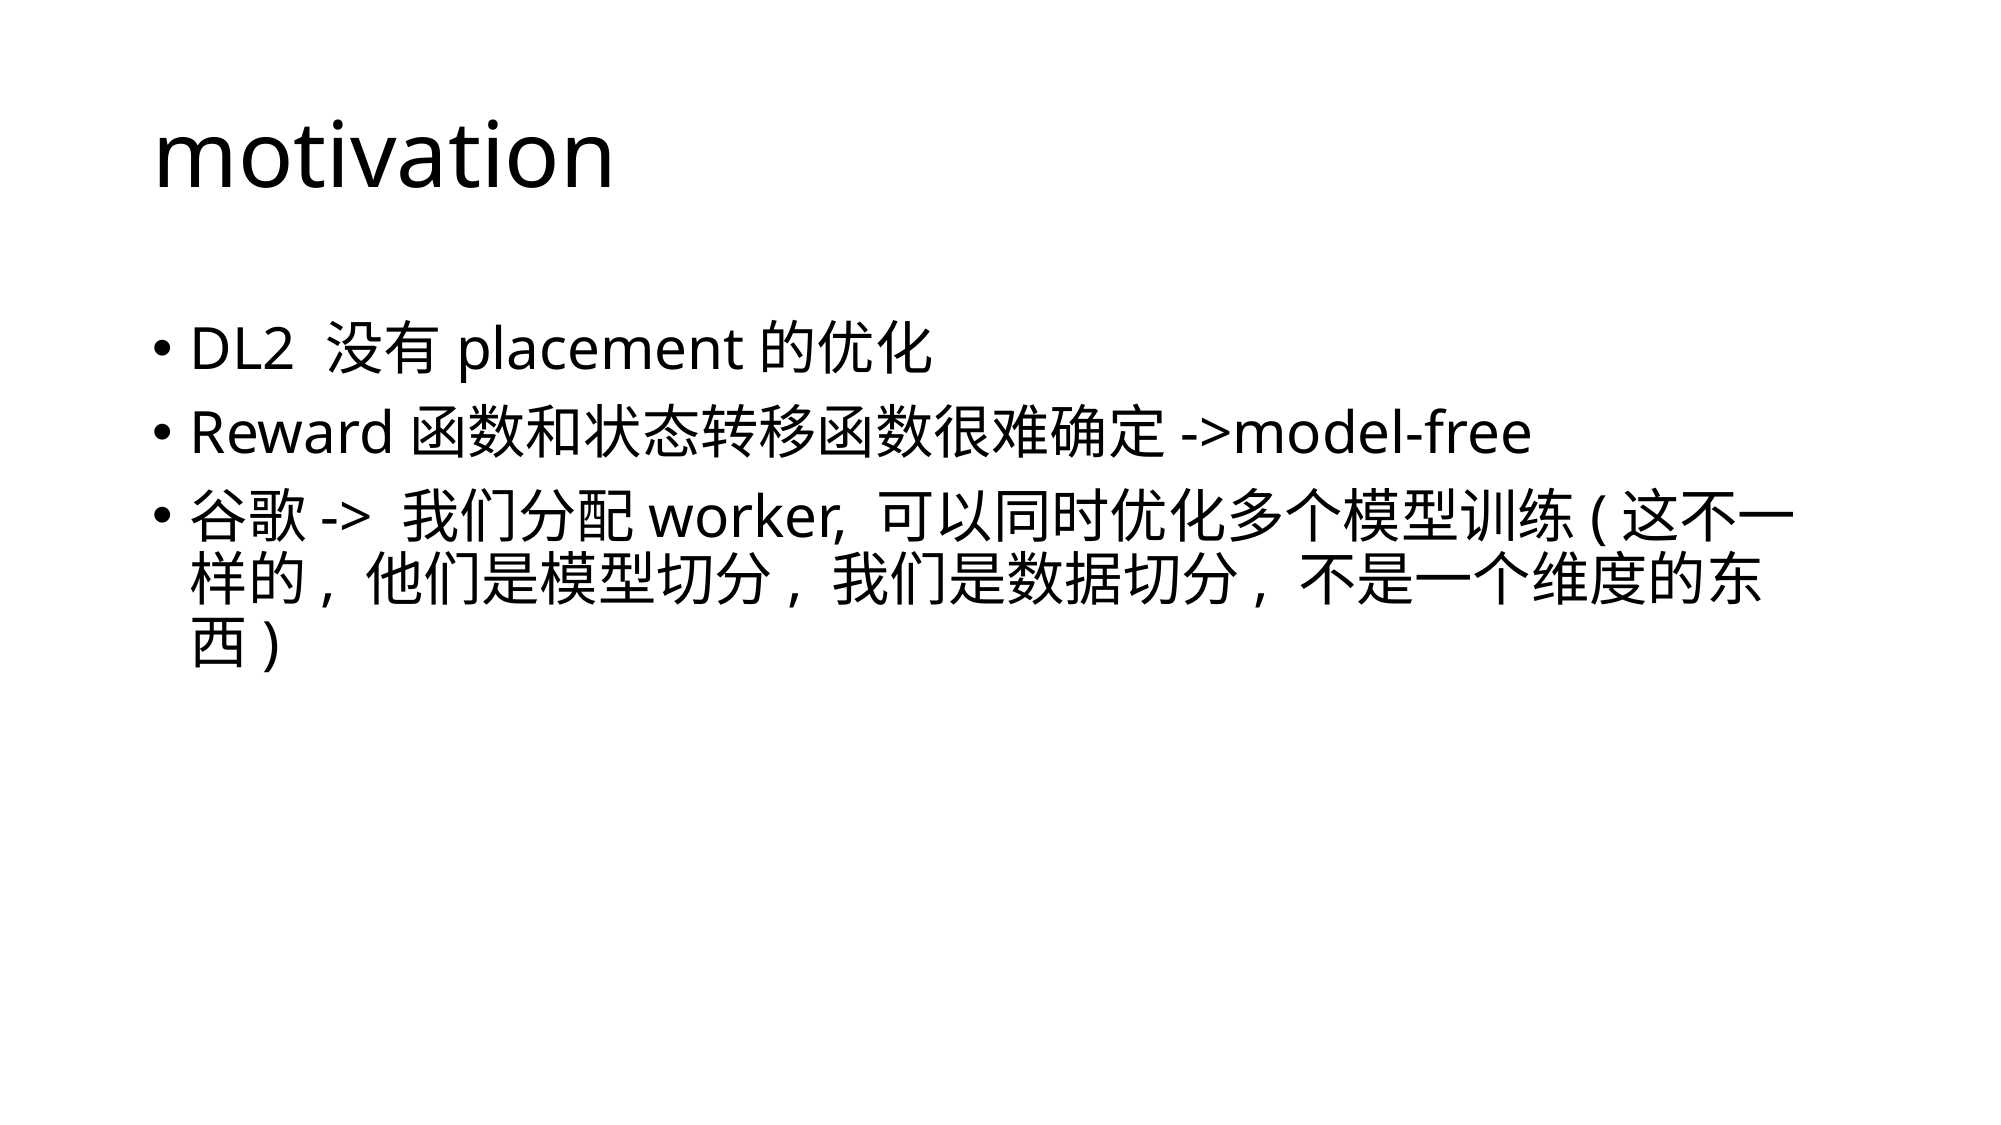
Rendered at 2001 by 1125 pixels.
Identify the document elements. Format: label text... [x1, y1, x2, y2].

list DL2 没有placement的优化 Reward函数和状态转移函数很难确定->model-free 谷歌-> 我们分配worker, 可以同时优化多个模型训练(这不一样的, 他们是模型切分, 我们是数据切分, 不是一个维度的东西) [137, 311, 1863, 1026]
title motivation [137, 49, 1863, 267]
